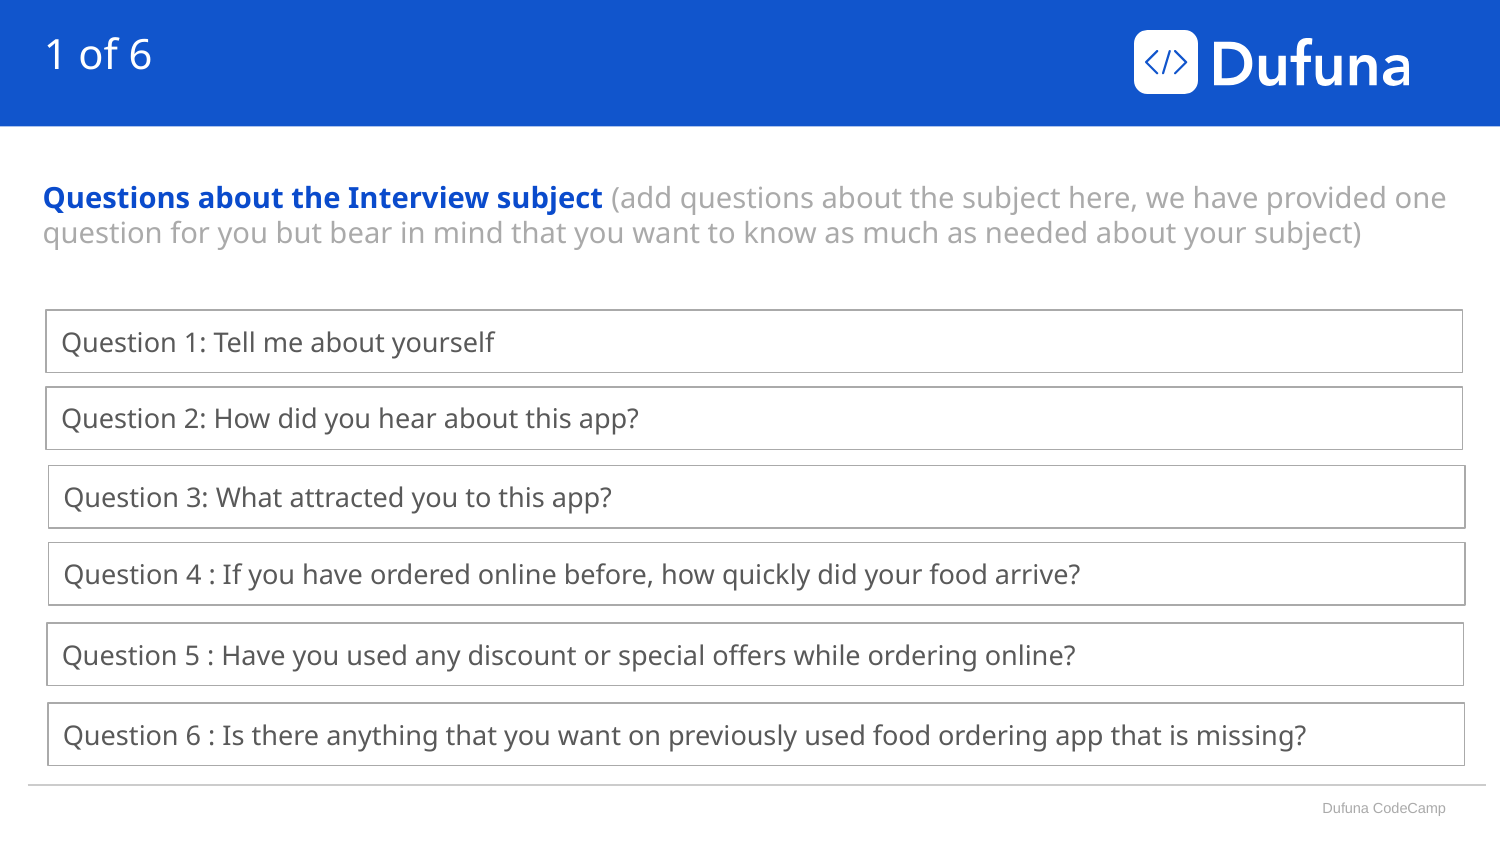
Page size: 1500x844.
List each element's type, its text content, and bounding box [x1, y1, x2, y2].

text_box Question 4 : If you have ordered online before, how quickly did your food arrive? [48, 542, 1465, 605]
text_box Question 1: Tell me about yourself [46, 310, 1463, 373]
text_box Question 3: What attracted you to this app? [48, 465, 1465, 528]
text_box [0, 0, 1500, 127]
text_box Question 6 : Is there anything that you want on previously used food ordering app that is missing? [47, 703, 1465, 766]
text_box Questions about the Interview subject (add questions about the subject here, we have provided one question for you but bear in mind that you want to know as much as needed about your subject) [27, 164, 1463, 265]
text_box Question 2: How did you hear about this app? [46, 386, 1463, 450]
picture [1134, 30, 1409, 94]
text_box Dufuna CodeCamp [1145, 793, 1465, 832]
text_box Question 5 : Have you used any discount or special offers while ordering online? [46, 622, 1464, 686]
text_box 1 of 6 [28, 12, 1135, 107]
